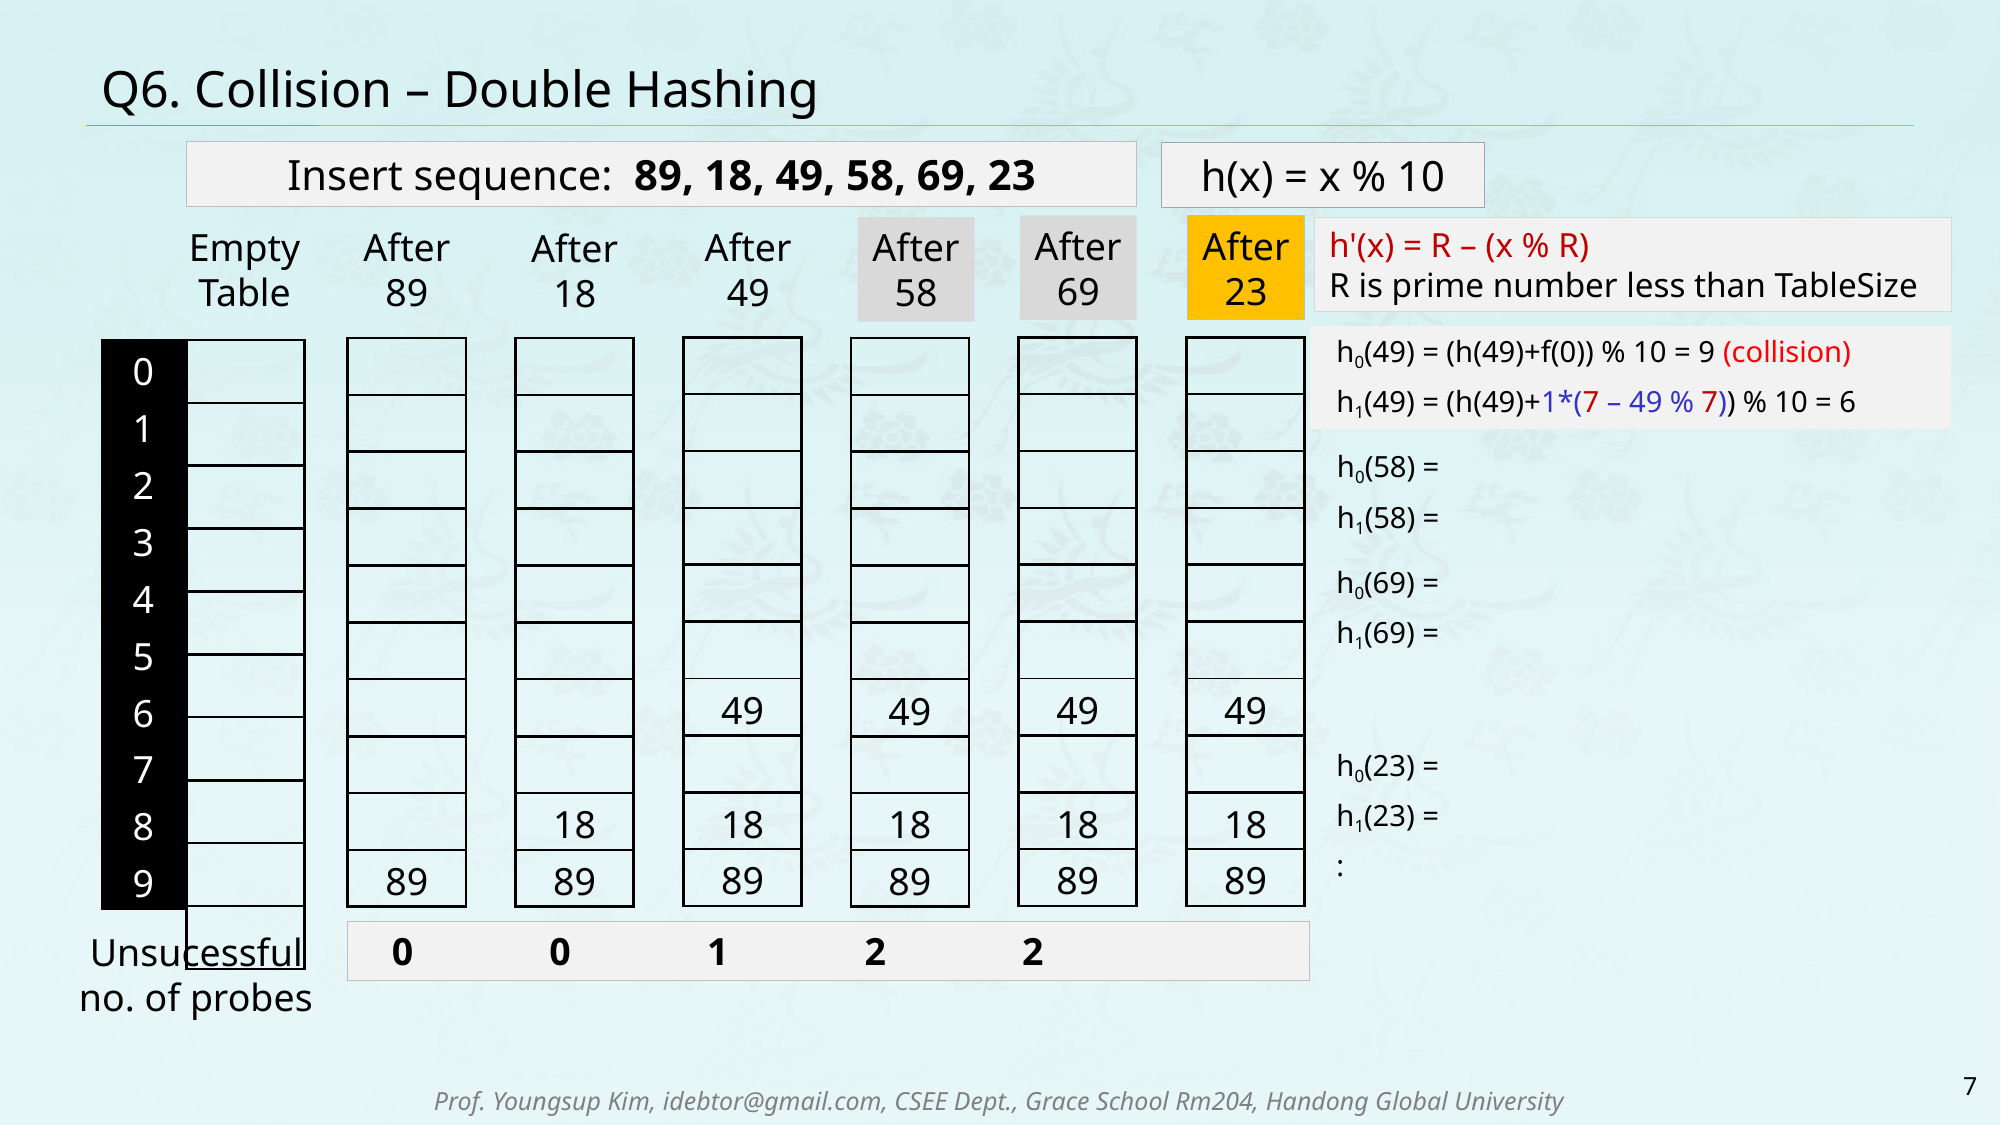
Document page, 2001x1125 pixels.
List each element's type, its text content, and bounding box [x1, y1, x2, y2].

table_cell [1188, 566, 1303, 620]
table_cell 49 [852, 680, 968, 735]
table_cell [1020, 509, 1135, 563]
table_cell 18 [1188, 794, 1303, 848]
table_cell [517, 453, 632, 507]
table_cell 89 [349, 851, 465, 905]
table_cell 89 [685, 850, 800, 905]
text_box Insert sequence: 89, 18, 49, 58, 69, 23 [186, 141, 1137, 207]
table_header [852, 339, 968, 394]
table_cell [852, 510, 968, 564]
table_cell 6 [103, 682, 183, 737]
table_cell [852, 453, 968, 507]
table_cell [188, 844, 303, 905]
table_cell [349, 680, 465, 735]
text_box h0(58) = h1(58) = [1310, 441, 1623, 545]
table_cell 7 [103, 739, 183, 794]
table_cell [685, 566, 800, 620]
table_cell [349, 738, 465, 792]
table_cell 2 [103, 455, 183, 509]
table_cell 18 [685, 794, 800, 848]
table_cell 89 [517, 851, 632, 905]
table_cell [349, 510, 465, 564]
text_box After 58 [857, 217, 975, 322]
table_cell [188, 907, 303, 921]
table_cell [188, 404, 303, 464]
table_cell [852, 738, 968, 792]
table_cell 3 [103, 512, 183, 566]
table_cell [685, 452, 800, 507]
table_cell [349, 567, 465, 621]
text_box h'(x) = R – (x % R) R is prime number less than TableSize [1314, 217, 1952, 312]
text_box After 89 [348, 217, 466, 322]
table_cell [188, 718, 303, 779]
table_cell 5 [103, 626, 183, 680]
table_cell [685, 509, 800, 563]
table_cell 89 [1020, 850, 1135, 905]
table_cell 18 [1020, 794, 1135, 848]
slide_number 7 [1816, 1057, 1993, 1118]
table_cell [1188, 509, 1303, 563]
table_cell 9 [103, 853, 183, 907]
text_box h0(69) = h1(69) = [1309, 556, 1570, 661]
table_cell [1020, 623, 1135, 678]
table_cell [349, 396, 465, 450]
table_cell [685, 395, 800, 450]
table_cell [685, 737, 800, 791]
table_cell 18 [517, 794, 632, 849]
table_cell [852, 624, 968, 678]
table_cell [188, 467, 303, 527]
table_cell [685, 623, 800, 678]
table_cell [852, 396, 968, 450]
text_box Empty Table [174, 217, 316, 322]
text_box After 69 [1019, 215, 1137, 320]
table_cell 89 [1188, 850, 1303, 905]
table_cell [188, 593, 303, 653]
table_cell [1020, 566, 1135, 620]
table_cell 8 [103, 796, 183, 850]
table_cell [1188, 452, 1303, 507]
table_cell 89 [852, 851, 968, 905]
table_cell [188, 530, 303, 590]
table_cell 49 [685, 679, 800, 734]
table_header [1188, 339, 1303, 393]
text_box 0 0 1 2 2 [347, 921, 1310, 981]
table_cell [517, 738, 632, 792]
table_header [1020, 339, 1135, 393]
table_cell [349, 453, 465, 507]
table_header [349, 339, 465, 394]
table_cell 1 [103, 398, 183, 452]
table_cell [517, 396, 632, 450]
table_cell [517, 624, 632, 678]
table_cell [1188, 623, 1303, 678]
table_cell [1188, 395, 1303, 450]
table_header 0 [103, 341, 183, 396]
table_cell [1020, 452, 1135, 507]
title Q6. Collision – Double Hashing [86, 50, 1914, 126]
table_cell [517, 567, 632, 621]
table_cell 4 [103, 569, 183, 623]
table_cell 18 [852, 794, 968, 849]
table_header [188, 341, 303, 402]
table_cell [517, 510, 632, 564]
table_cell [517, 680, 632, 735]
text_box h0(23) = h1(23) = : [1309, 739, 1570, 891]
table_cell [1188, 737, 1303, 791]
table_cell [1020, 395, 1135, 450]
text_box After 49 [689, 216, 807, 321]
table_cell 49 [1020, 679, 1135, 734]
table_cell [349, 624, 465, 678]
table_cell [349, 794, 465, 849]
text_box After 23 [1187, 215, 1305, 320]
table_header [517, 339, 632, 394]
text_box h0(49) = (h(49)+f(0)) % 10 = 9 (collision) h1(49) = (h(49)+1*(7 – 49 % 7)) % 10 = 6 [1309, 325, 1952, 430]
table_cell 49 [1188, 679, 1303, 734]
table_cell [188, 782, 303, 842]
text_box After 18 [516, 217, 634, 323]
table_cell [188, 656, 303, 716]
table_cell [1020, 737, 1135, 791]
text_box h(x) = x % 10 [1161, 142, 1485, 208]
table_cell [852, 567, 968, 621]
text_box Unsucessful no. of probes [54, 921, 328, 1027]
table_header [685, 339, 800, 393]
